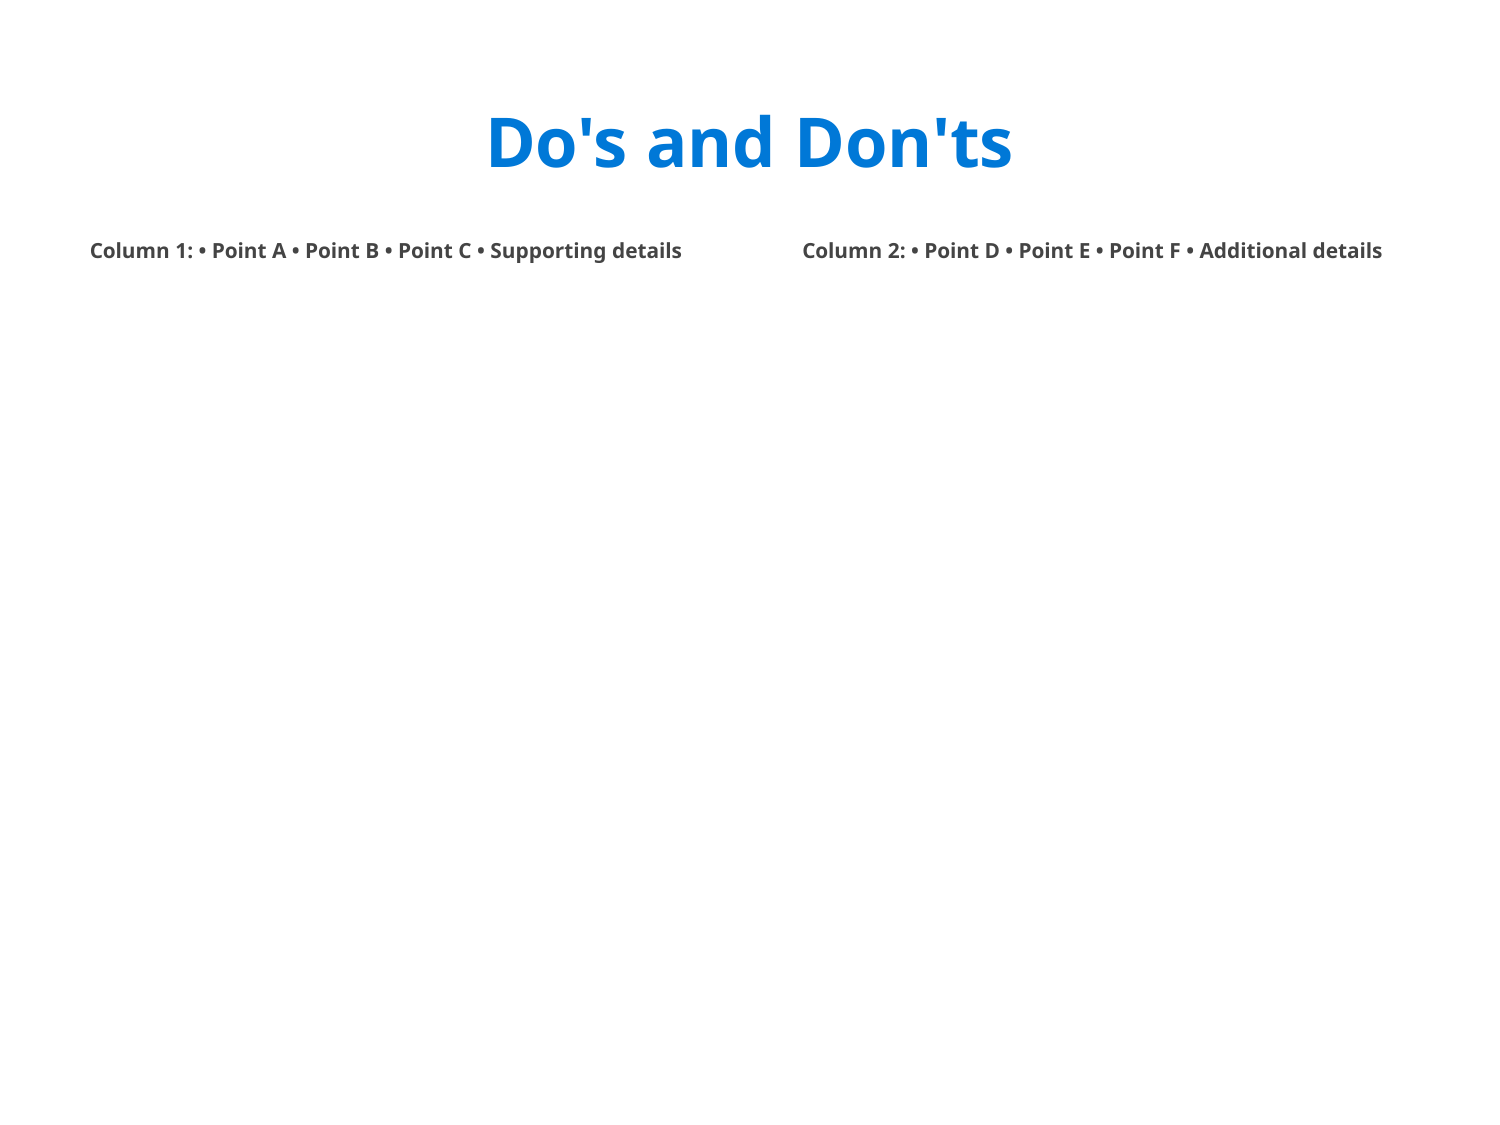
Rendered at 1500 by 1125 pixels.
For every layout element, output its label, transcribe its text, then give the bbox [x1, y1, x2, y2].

text_box Column 1: • Point A • Point B • Point C • Supporting details [75, 224, 713, 270]
text_box Do's and Don'ts [74, 75, 1425, 189]
text_box Column 2: • Point D • Point E • Point F • Additional details [787, 224, 1425, 270]
